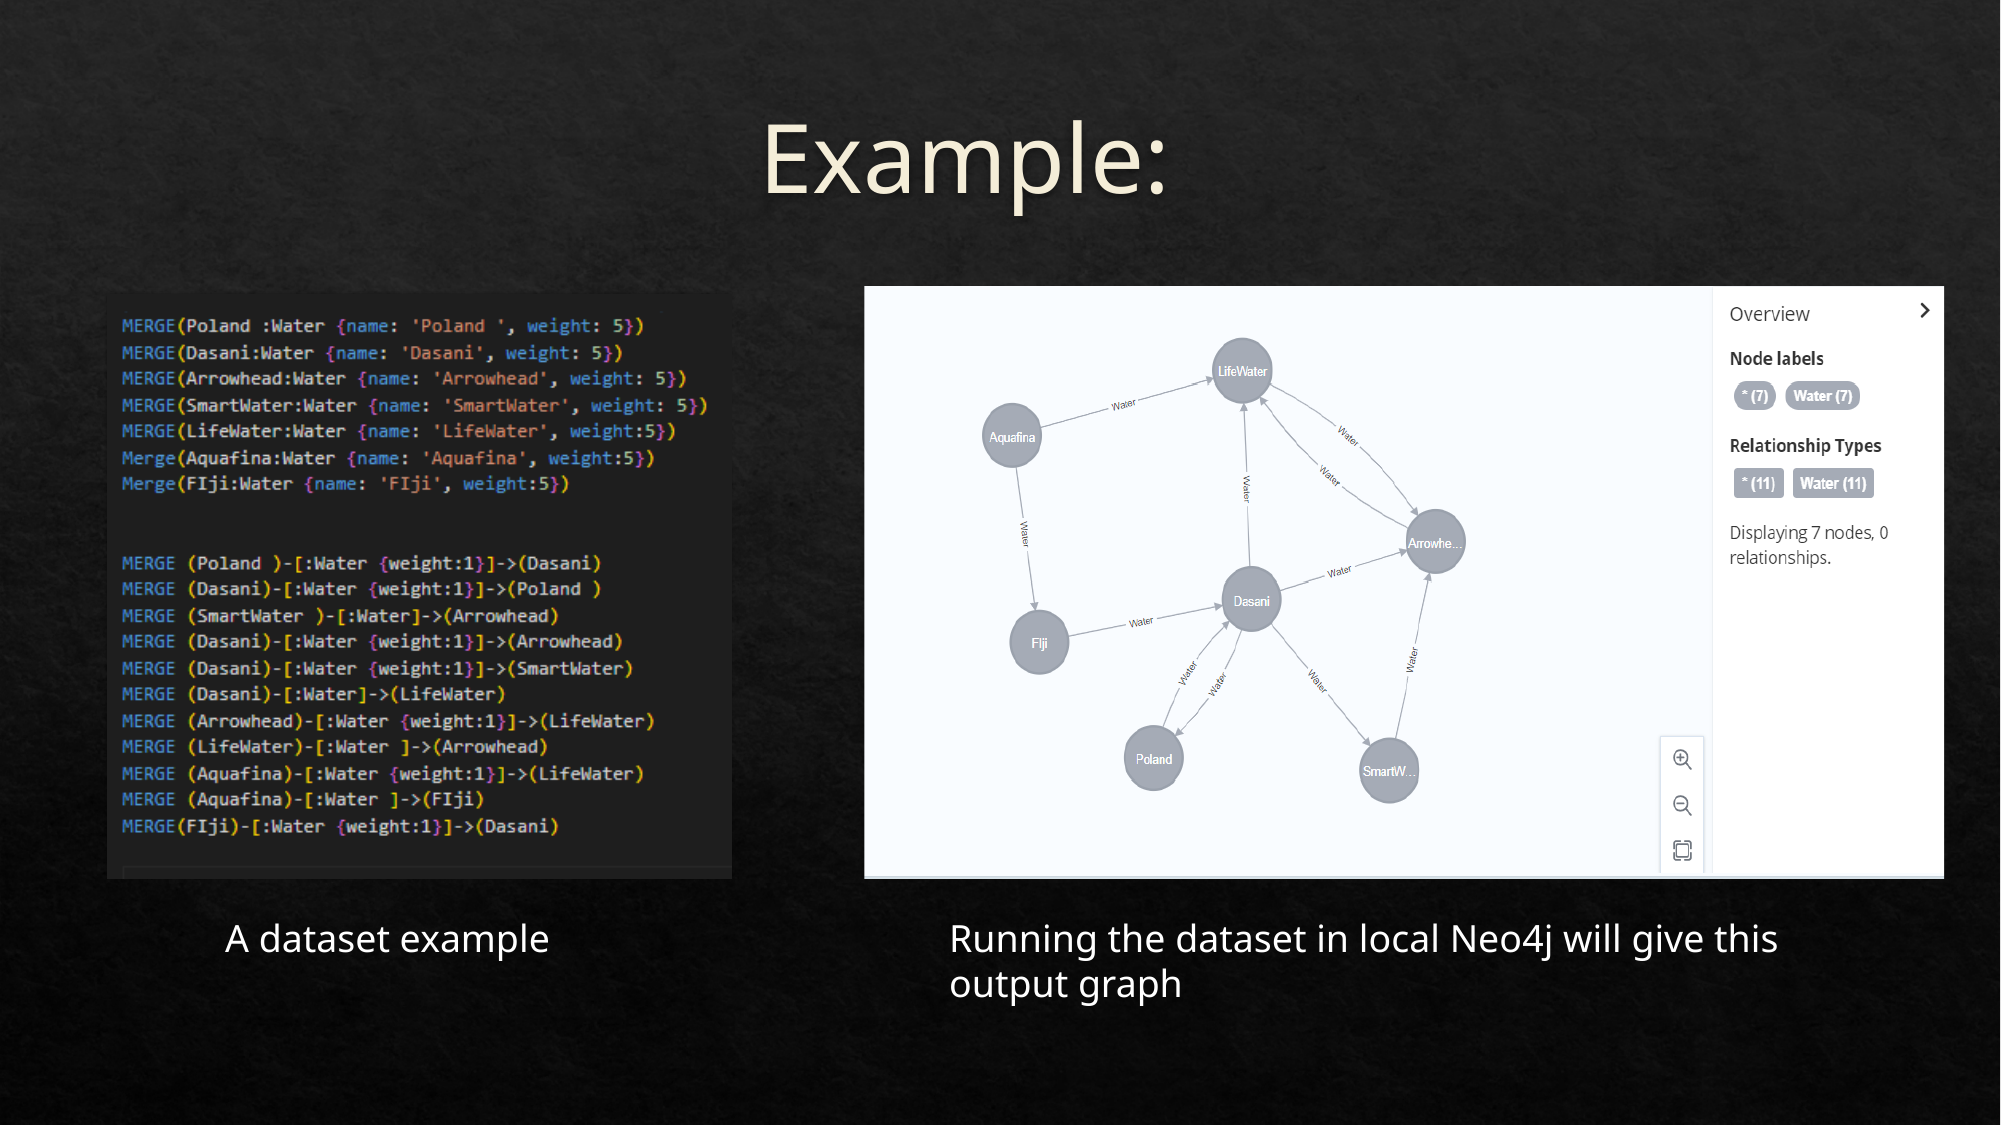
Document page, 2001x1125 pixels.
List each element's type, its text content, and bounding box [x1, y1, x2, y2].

text_box A dataset example [71, 907, 714, 968]
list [107, 294, 732, 879]
title Example: [128, 59, 1827, 267]
text_box Running the dataset in local Neo4j will give this output graph [934, 907, 1913, 1013]
picture [864, 286, 1945, 879]
